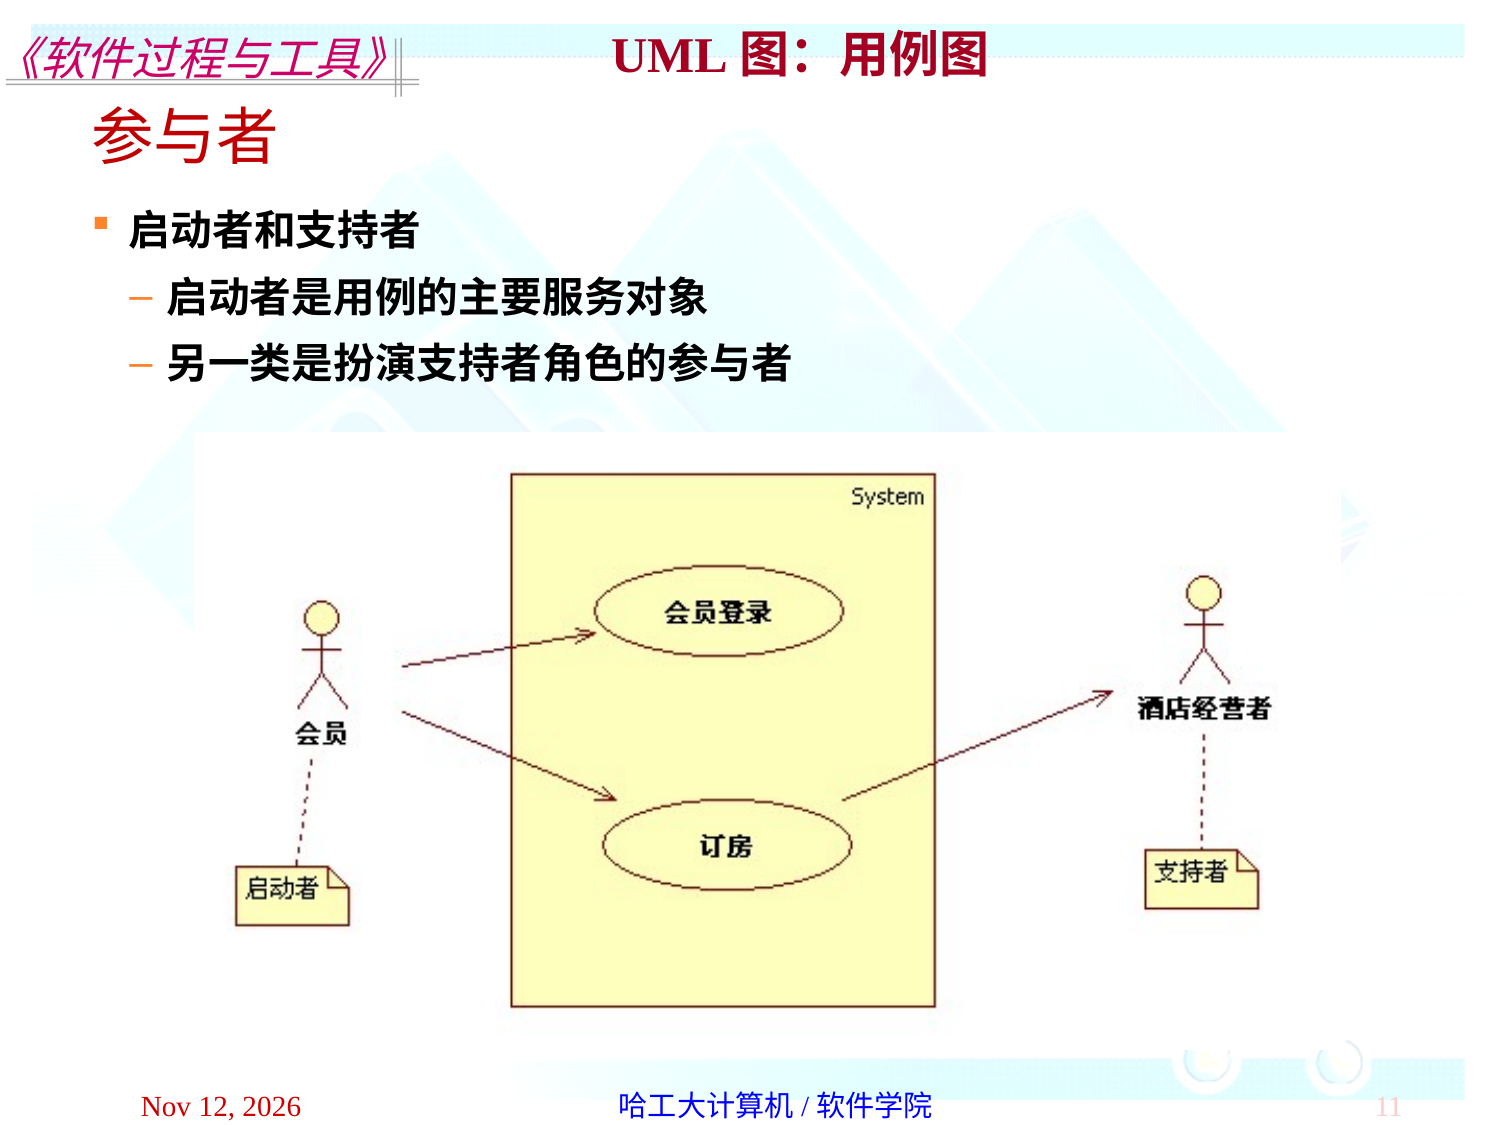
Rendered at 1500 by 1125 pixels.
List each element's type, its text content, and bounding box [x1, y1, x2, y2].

text_box 参与者 [76, 89, 1427, 173]
picture [194, 432, 1341, 1050]
text_box 启动者和支持者 启动者是用例的主要服务对象 另一类是扮演支持者角色的参与者 [76, 196, 1427, 1083]
text_box UML图：用例图 [389, 15, 1211, 90]
